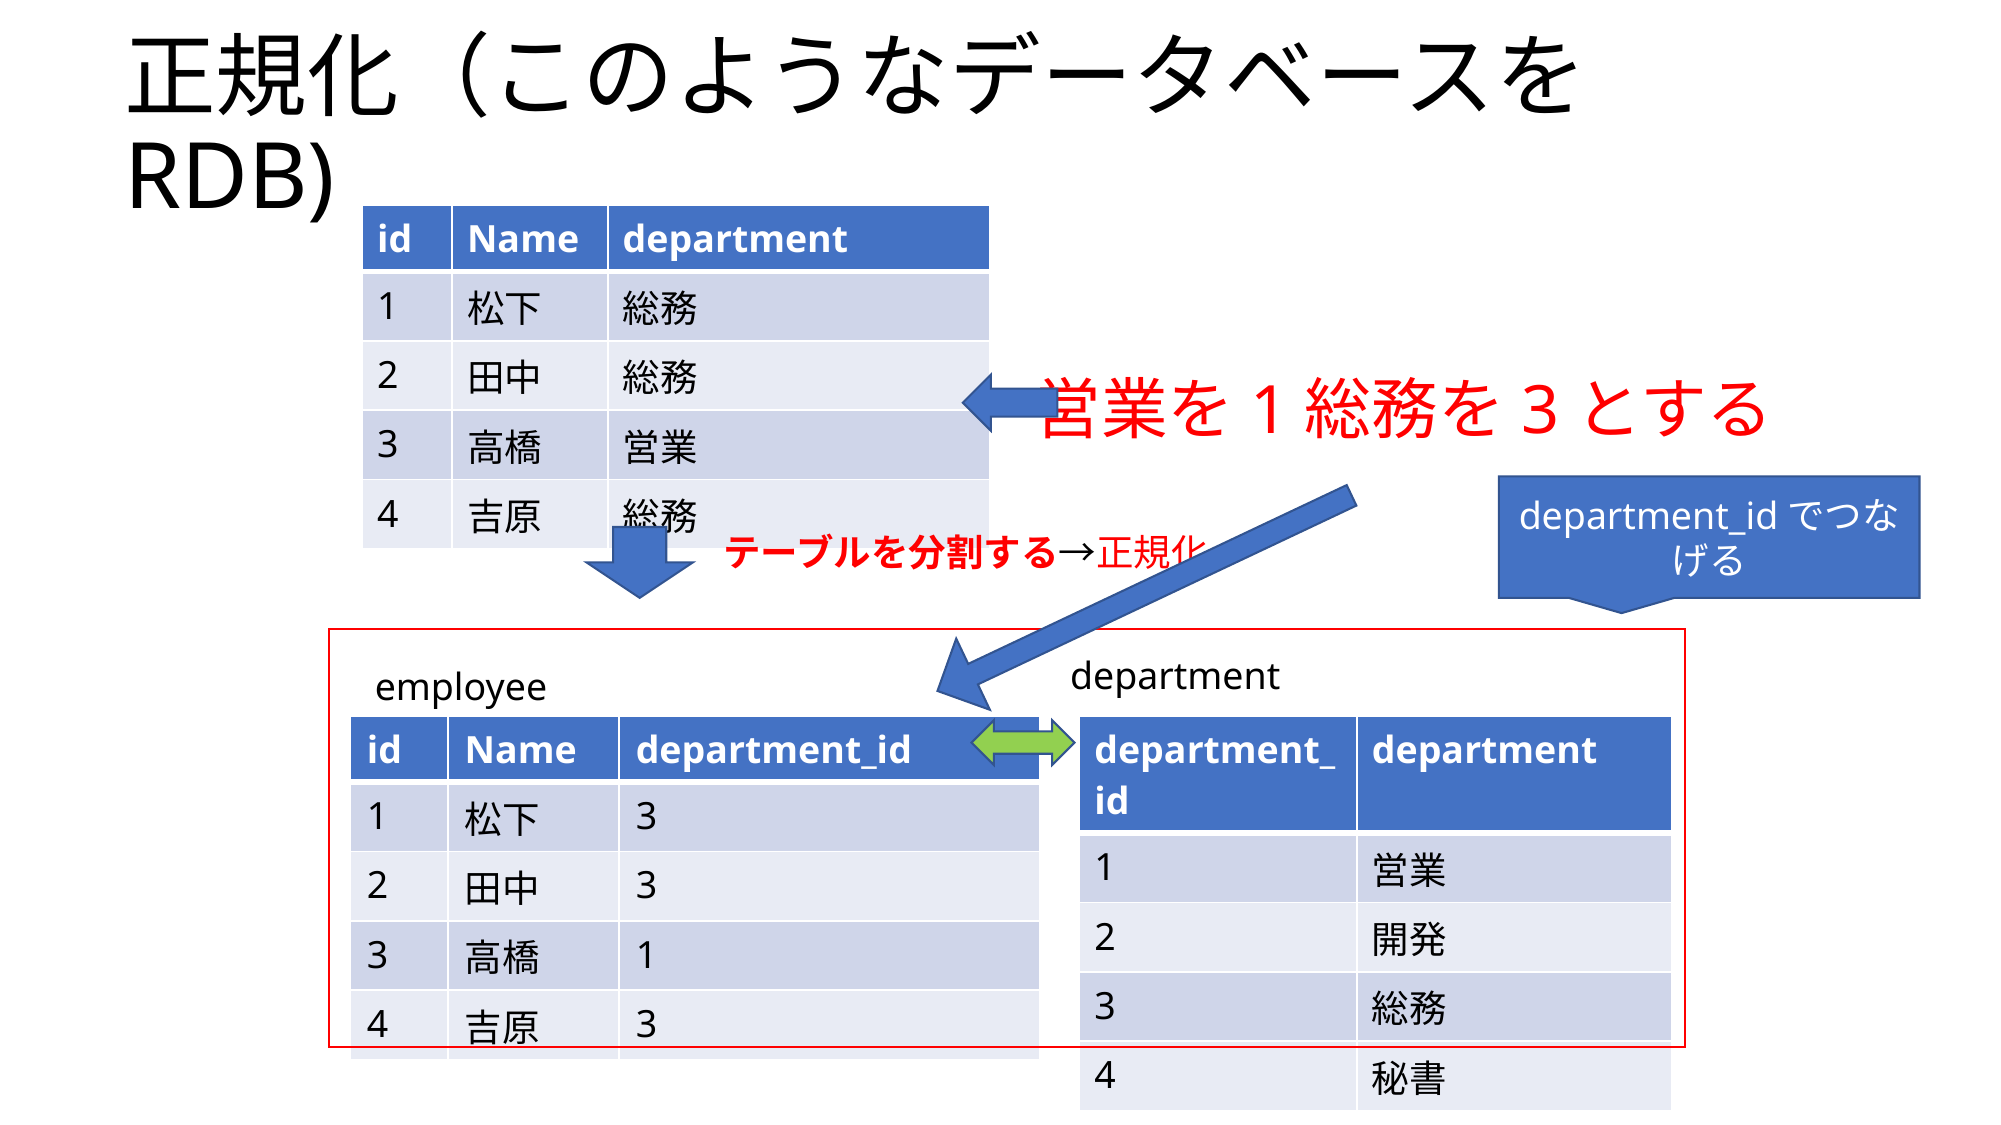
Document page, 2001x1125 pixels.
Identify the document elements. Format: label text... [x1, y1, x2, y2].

table_cell 秘書 [1358, 1048, 1671, 1110]
table_cell 松下 [453, 274, 607, 340]
table_cell 営業 [609, 411, 989, 479]
text_box department [1055, 644, 1296, 705]
text_box [328, 628, 1686, 1048]
table_cell 1 [363, 274, 451, 340]
text_box [961, 372, 1059, 434]
table_cell 4 [363, 480, 451, 548]
text_box department_idでつなげる [1497, 475, 1921, 615]
text_box テーブルを分割する→正規化 [708, 521, 1224, 582]
table_cell 総務 [609, 274, 989, 340]
table_cell 吉原 [449, 1048, 618, 1059]
text_box employee [360, 655, 563, 716]
table_cell 総務 [609, 342, 989, 409]
table_header department [609, 206, 989, 269]
table_cell 4 [351, 1048, 447, 1059]
table_cell 4 [1080, 1048, 1356, 1110]
table_cell 3 [620, 1048, 1039, 1059]
table_cell 2 [363, 342, 451, 409]
table_cell 高橋 [453, 411, 607, 479]
text_box [583, 525, 697, 600]
text_box 営業を1総務を3とする [1019, 360, 1789, 455]
text_box [970, 717, 1076, 768]
table_cell 吉原 [453, 480, 607, 548]
title 正規化（このようなデータベースをRDB) [109, 20, 1835, 238]
table_cell 3 [363, 411, 451, 479]
table_cell 田中 [453, 342, 607, 409]
table_cell 総務 [609, 480, 989, 548]
table_header id [363, 206, 451, 269]
text_box [936, 483, 1358, 712]
table_header Name [453, 206, 607, 269]
